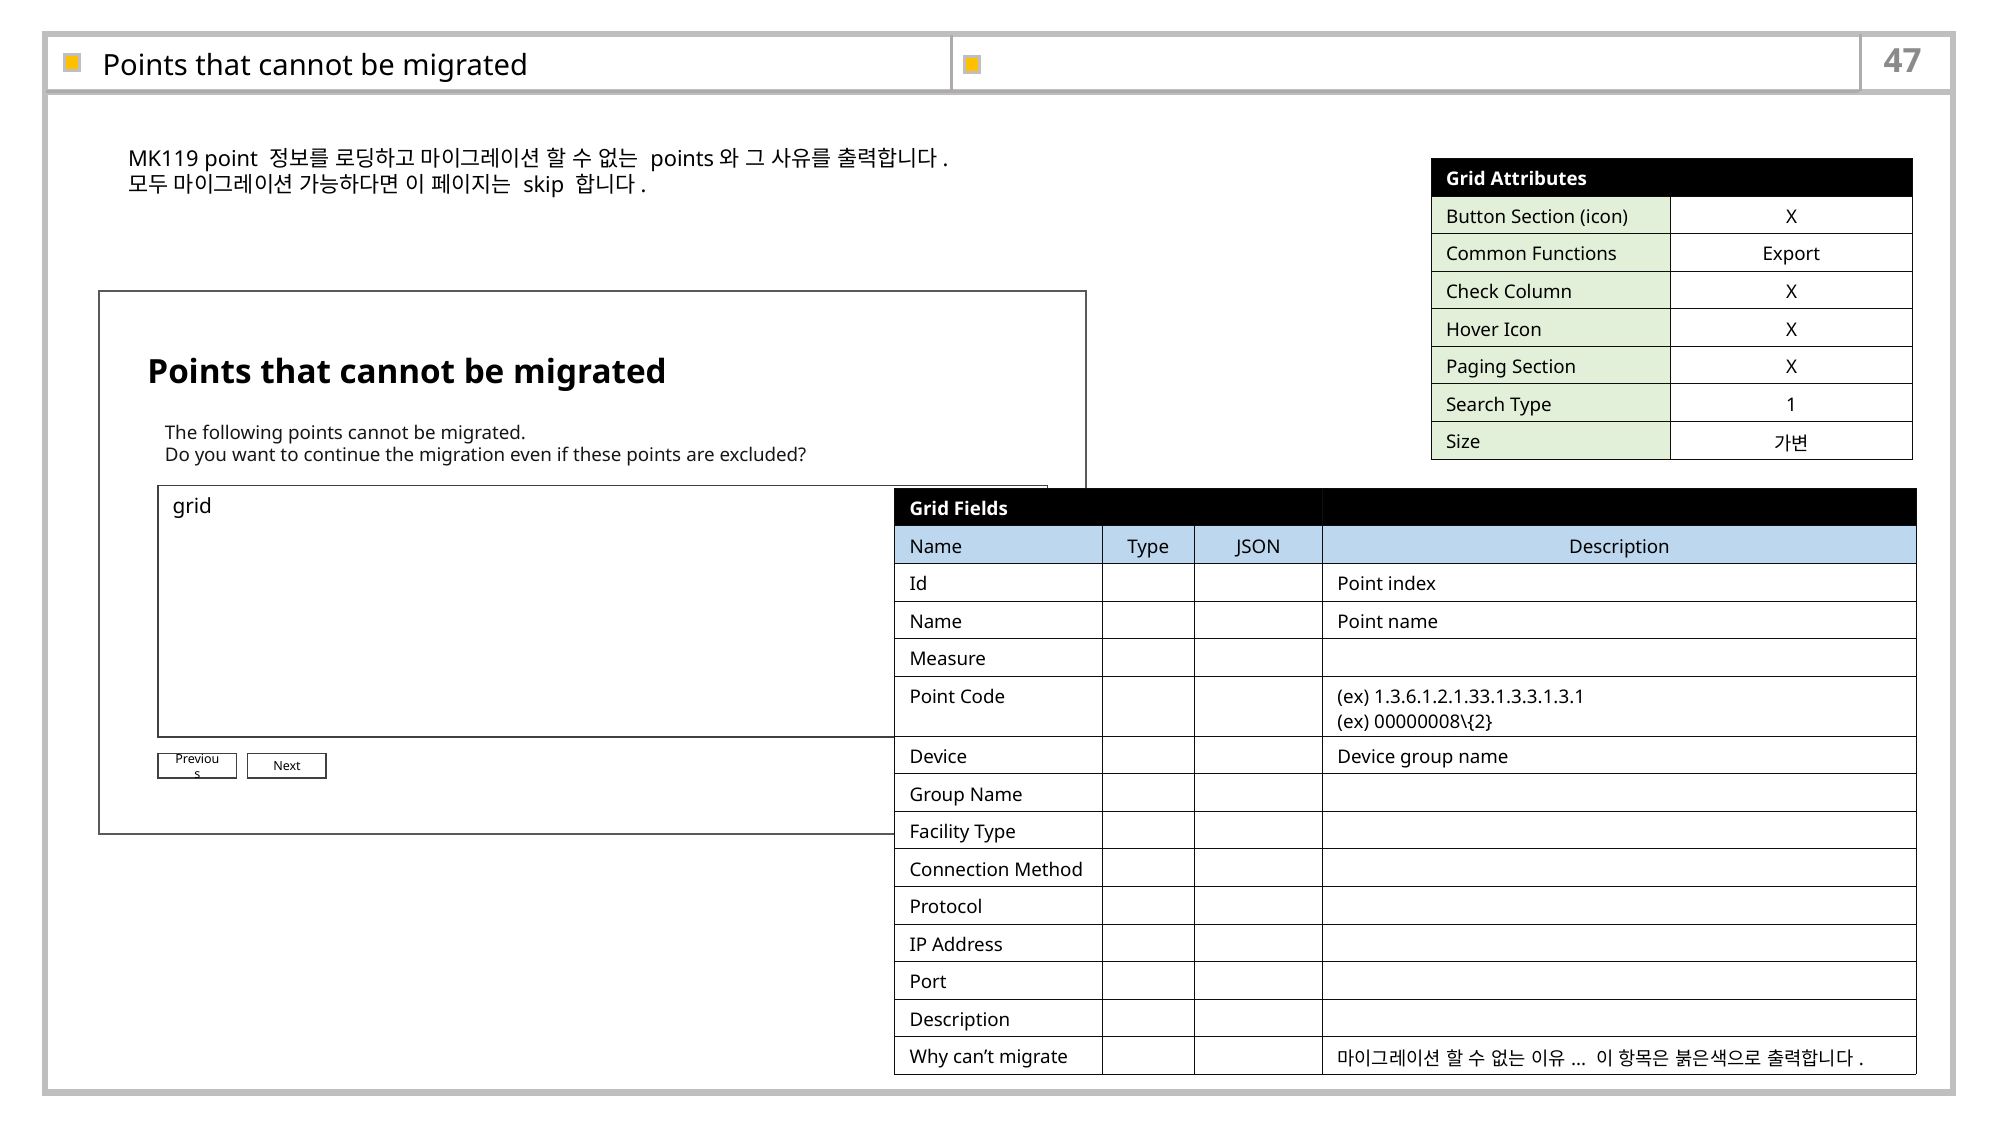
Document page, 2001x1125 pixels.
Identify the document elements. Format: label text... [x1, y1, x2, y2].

table_header Grid Attributes [1432, 159, 1912, 196]
table_cell [1195, 962, 1322, 999]
table_cell [1323, 774, 1916, 811]
table_cell Id [895, 564, 1102, 601]
table_cell 가변 [1671, 422, 1912, 459]
table_cell [1323, 1000, 1916, 1036]
table_cell [1103, 677, 1194, 736]
table_cell Paging Section [1432, 347, 1670, 383]
table_cell [1323, 925, 1916, 961]
table_cell 마이그레이션 할 수 없는 이유... 이 항목은 붉은색으로 출력합니다. [1323, 1037, 1916, 1074]
table_cell [1195, 1037, 1322, 1074]
table_cell [1103, 1037, 1194, 1074]
table_cell Export [1671, 234, 1912, 271]
table_cell [1103, 564, 1194, 601]
table_cell [1103, 962, 1194, 999]
table_cell Description [895, 1000, 1102, 1036]
table_cell [1103, 925, 1194, 961]
table_cell Device group name [1323, 737, 1916, 773]
table_header [1323, 489, 1916, 525]
table_cell [1323, 849, 1916, 886]
table_cell [1323, 639, 1916, 676]
table_cell [1323, 812, 1916, 848]
table_cell [1323, 962, 1916, 999]
table_cell Name [895, 526, 1102, 563]
text_box The following points cannot be migrated. Do you want to continue the migration even if these points are excluded? [149, 412, 895, 473]
text_box Next [247, 753, 327, 779]
table_cell Check Column [1432, 272, 1670, 308]
table_cell 1 [1671, 384, 1912, 421]
table_cell Type [1103, 526, 1194, 563]
table_cell X [1671, 272, 1912, 308]
table_cell Description [1323, 526, 1916, 563]
table_cell [1195, 677, 1322, 736]
table_cell Connection Method [895, 849, 1102, 886]
table_cell Device [895, 737, 1102, 773]
table_cell X [1671, 347, 1912, 383]
table_cell Group Name [895, 774, 1102, 811]
table_cell Point name [1323, 602, 1916, 638]
table_cell [1195, 1000, 1322, 1036]
table_cell Why can’t migrate [895, 1037, 1102, 1074]
table_cell X [1671, 197, 1912, 233]
table_cell Size [1432, 422, 1670, 459]
table_cell Protocol [895, 887, 1102, 924]
table_cell X [1671, 309, 1912, 346]
table_cell [1195, 639, 1322, 676]
table_cell Button Section (icon) [1432, 197, 1670, 233]
table_cell JSON [1195, 526, 1322, 563]
table_cell [1195, 737, 1322, 773]
table_header Grid Fields [895, 489, 1322, 525]
text_box MK119 point 정보를 로딩하고 마이그레이션 할 수 없는 points와 그 사유를 출력합니다. 모두 마이그레이션 가능하다면 이 페이지는 skip 합니다. [113, 137, 964, 257]
text_box Previous [157, 753, 238, 779]
table_cell [1195, 887, 1322, 924]
table_cell [1103, 602, 1194, 638]
table_cell [1195, 774, 1322, 811]
table_cell [1103, 1000, 1194, 1036]
table_cell [1103, 774, 1194, 811]
table_cell [1195, 925, 1322, 961]
table_cell (ex) 1.3.6.1.2.1.33.1.3.3.1.3.1 (ex) 00000008\{2} [1323, 677, 1916, 736]
text_box Points that cannot be migrated [132, 342, 683, 398]
table_cell Facility Type [895, 812, 1102, 848]
text_box [98, 290, 1087, 835]
table_cell [1323, 887, 1916, 924]
table_cell Measure [895, 639, 1102, 676]
table_cell Hover Icon [1432, 309, 1670, 346]
table_cell Point Code [895, 677, 1102, 736]
table_cell [1103, 737, 1194, 773]
table_cell Search Type [1432, 384, 1670, 421]
table_cell [1195, 849, 1322, 886]
table_cell [1195, 564, 1322, 601]
table_cell Point index [1323, 564, 1916, 601]
table_cell [1103, 849, 1194, 886]
table_cell [1103, 812, 1194, 848]
table_cell [1195, 602, 1322, 638]
table_cell Port [895, 962, 1102, 999]
table_cell IP Address [895, 925, 1102, 961]
text_box grid [157, 484, 1049, 738]
table_cell [1103, 887, 1194, 924]
table_cell Common Functions [1432, 234, 1670, 271]
table_cell Name [895, 602, 1102, 638]
table_cell [1103, 639, 1194, 676]
table_cell [1195, 812, 1322, 848]
title Points that cannot be migrated [87, 40, 940, 89]
